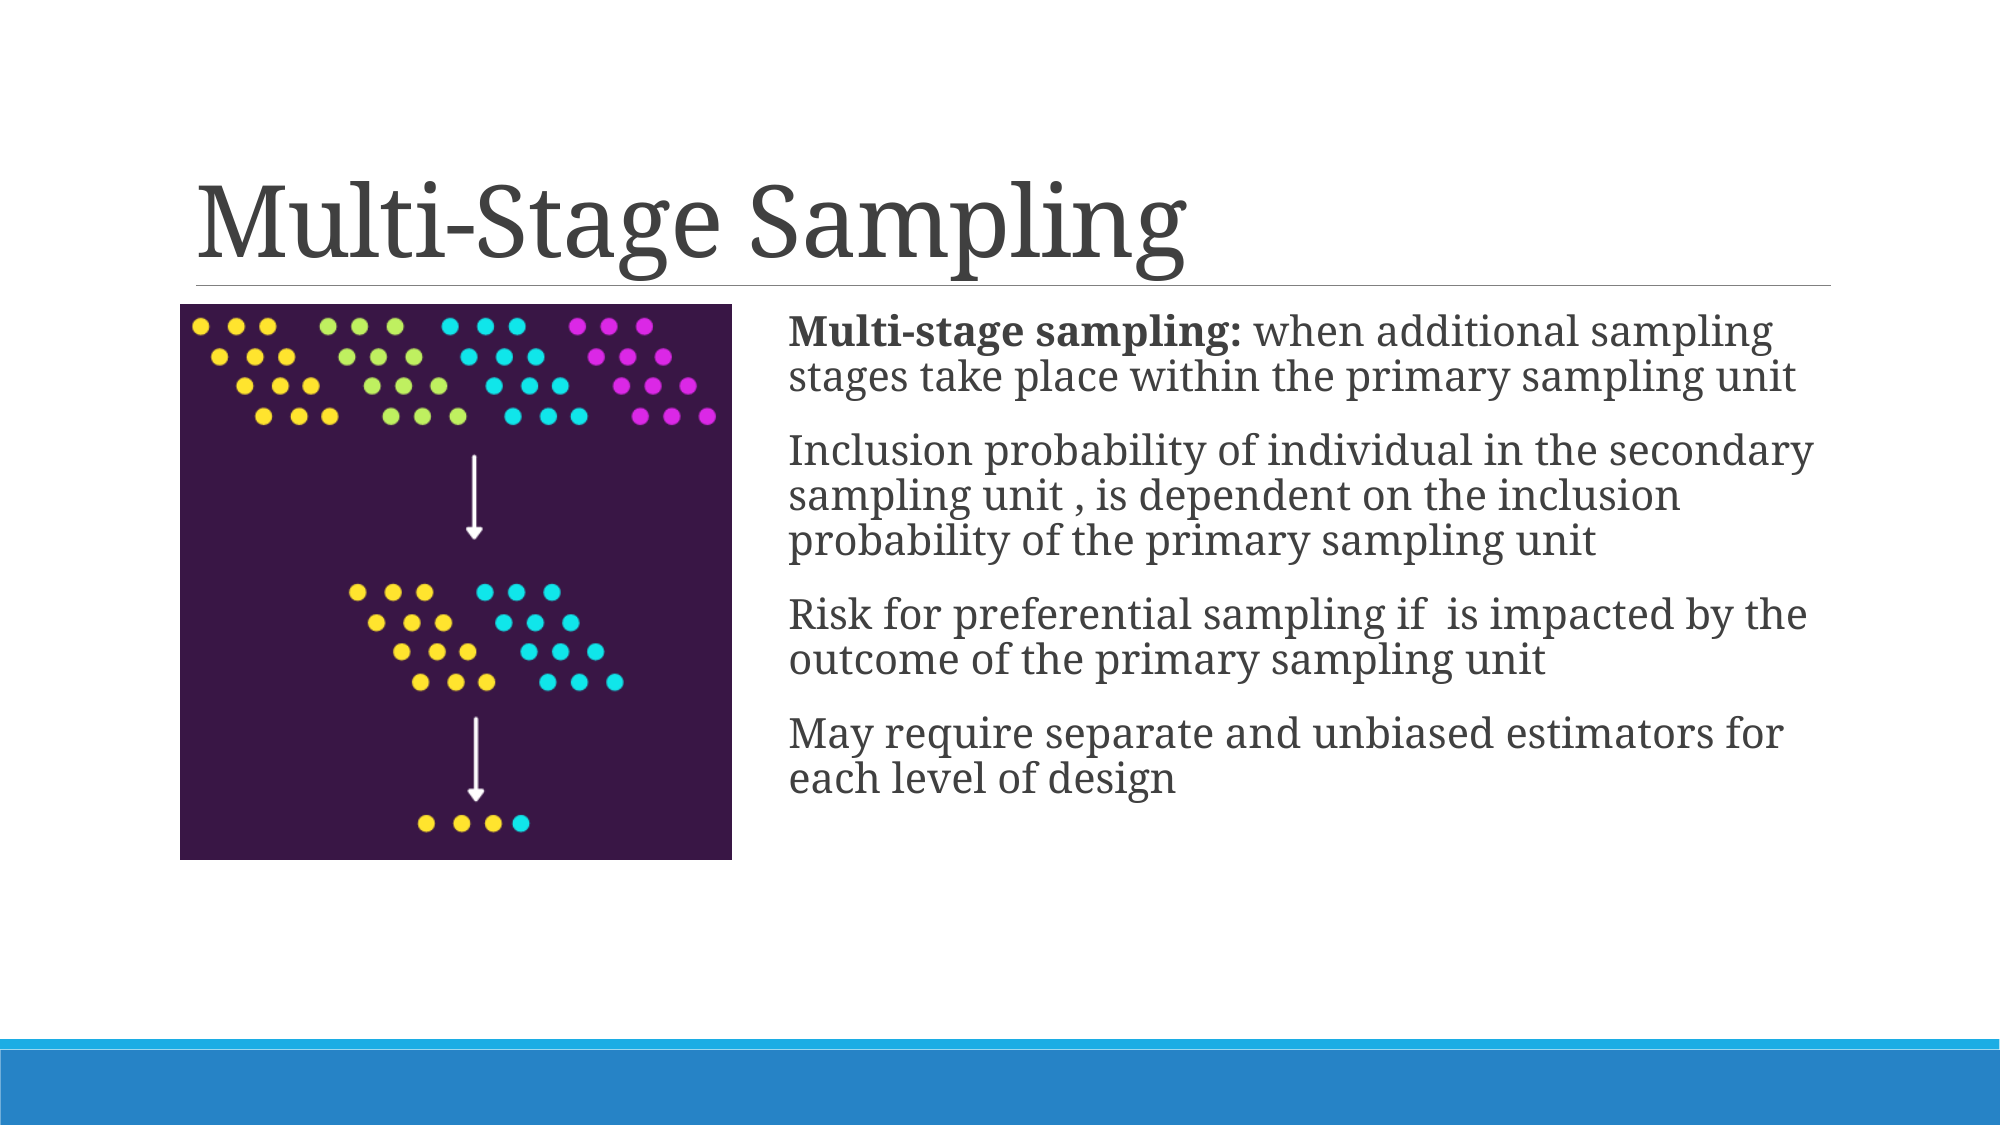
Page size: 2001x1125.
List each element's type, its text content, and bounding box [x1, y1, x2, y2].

title Multi-Stage Sampling [180, 47, 1830, 285]
picture [179, 304, 733, 860]
